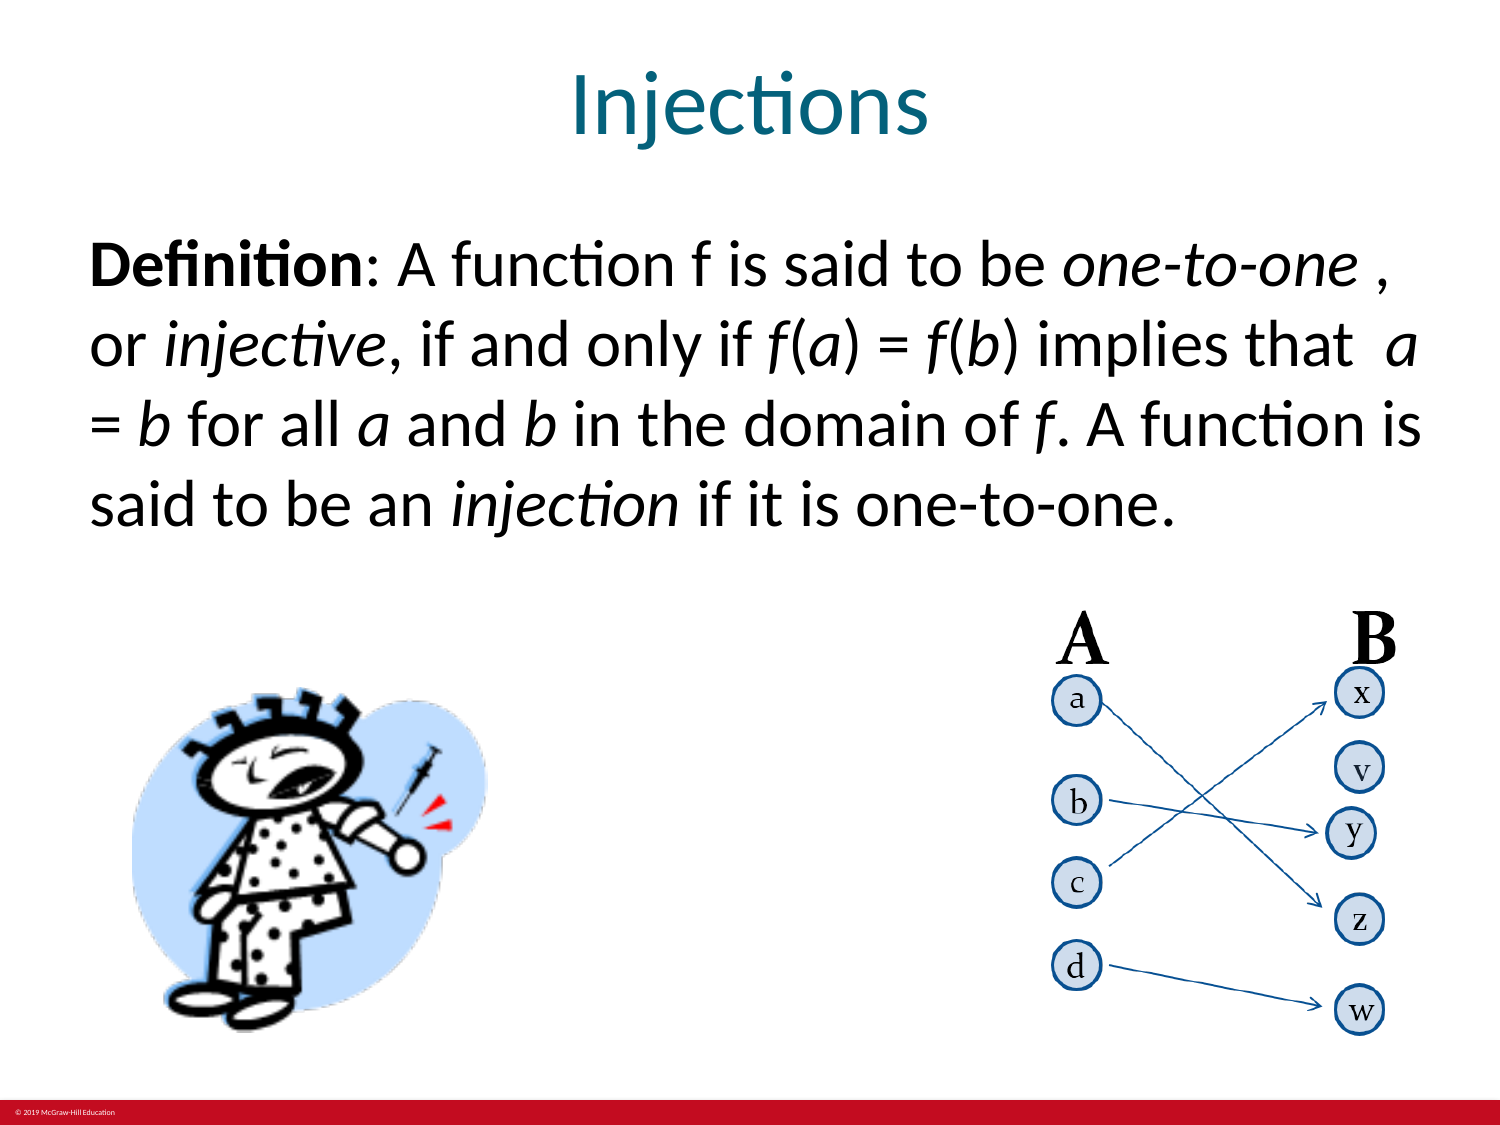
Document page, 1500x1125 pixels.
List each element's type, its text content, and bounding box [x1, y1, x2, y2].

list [132, 686, 488, 1033]
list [1012, 568, 1445, 1051]
title Injections [0, 0, 1500, 195]
list Definition: A function f is said to be one-to-one , or injective, if and only if f(a) = f(b) implies that a = b for all a and b in the domain of f. A function is said to be an injection if it is one-to-one. [75, 212, 1445, 538]
